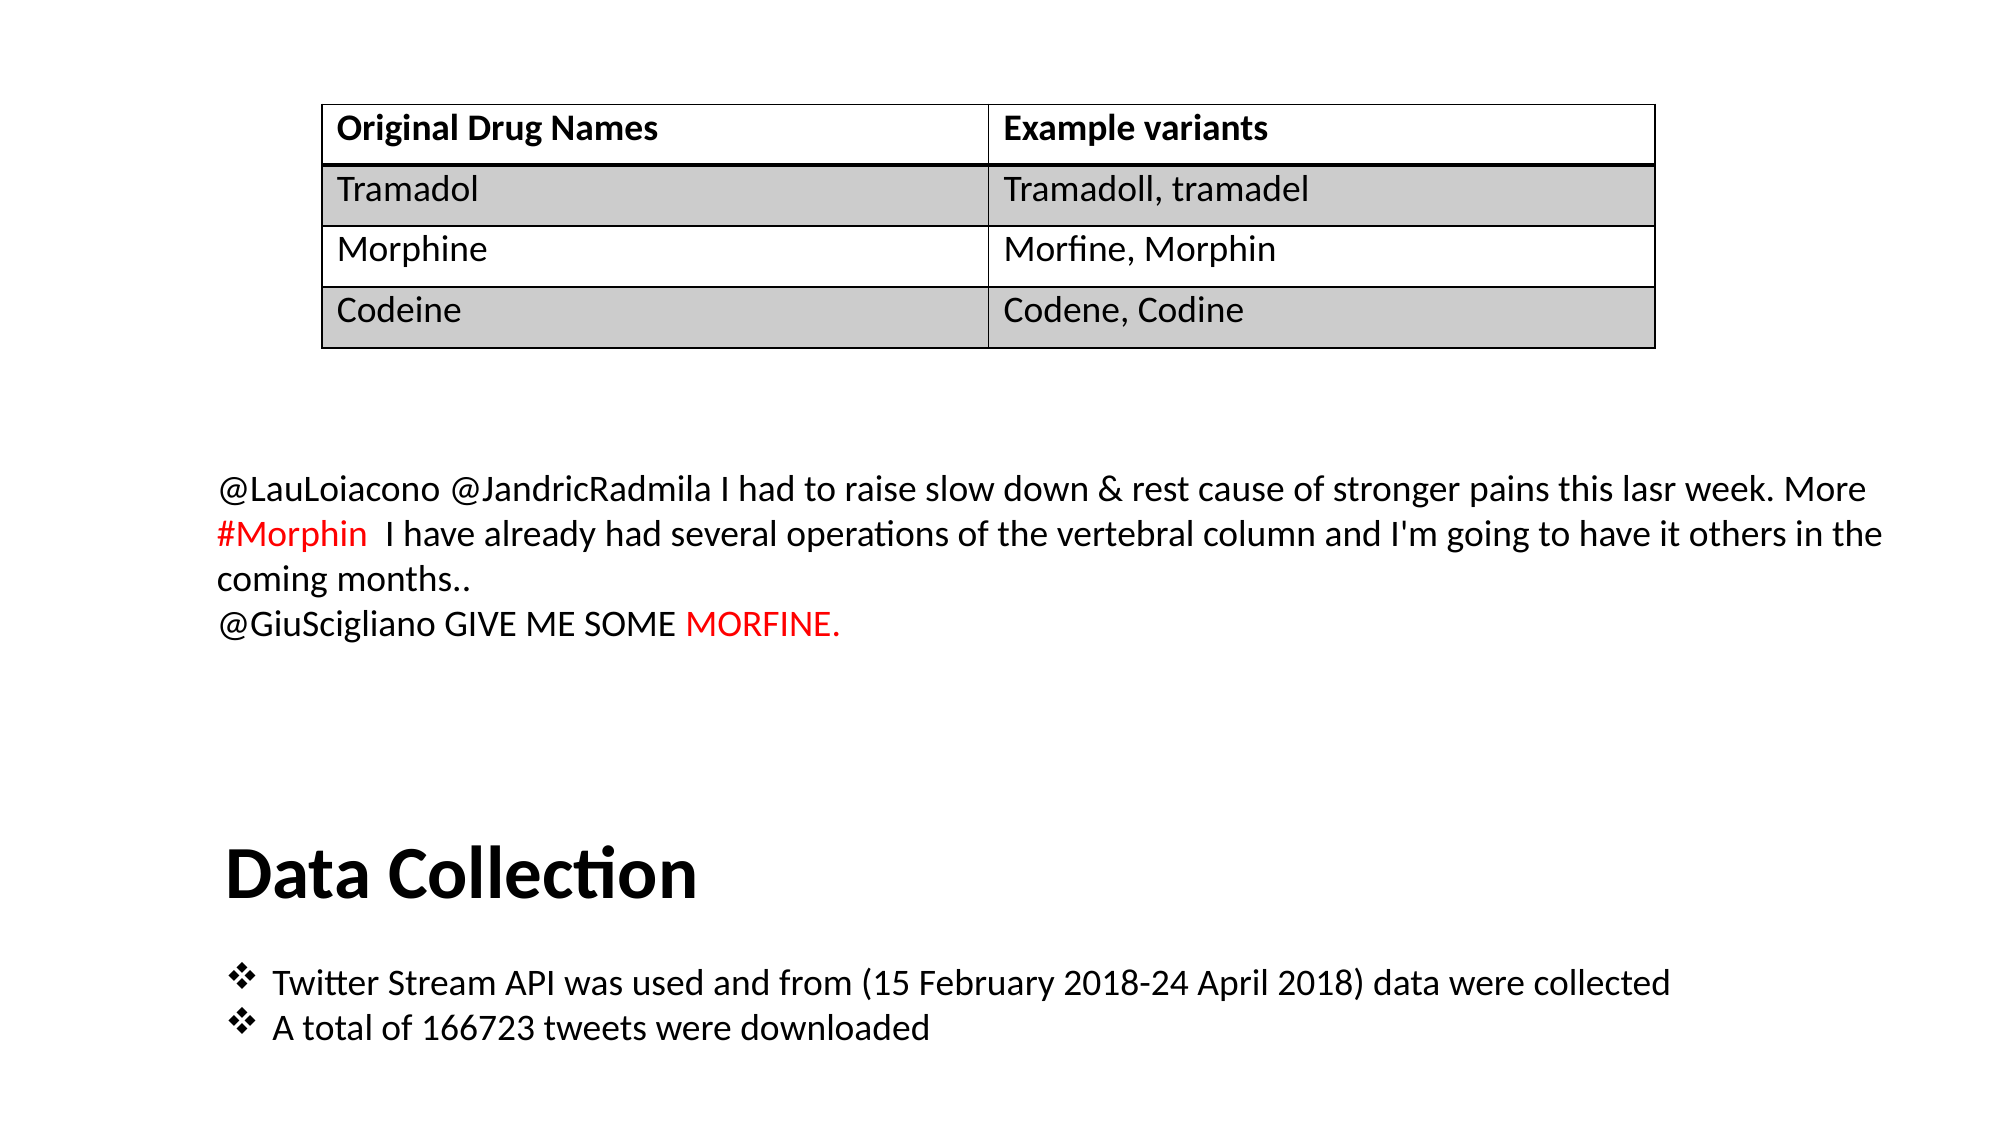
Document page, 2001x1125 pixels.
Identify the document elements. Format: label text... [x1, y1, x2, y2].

table_cell Tramadol [323, 167, 988, 225]
table_cell Morfine, Morphin [989, 227, 1654, 286]
table_cell Tramadoll, tramadel [989, 167, 1654, 225]
table_cell Morphine [323, 227, 988, 286]
table_cell Codene, Codine [989, 288, 1654, 347]
table_header Example variants [989, 105, 1654, 163]
text_box @LauLoiacono @JandricRadmila I had to raise slow down & rest cause of stronger pains this lasr week. More #Morphin I have already had several operations of the vertebral column and I'm going to have it others in the coming months.. @GiuScigliano GIVE ME SOME MORFINE. [202, 456, 1911, 697]
text_box Data Collection Twitter Stream API was used and from (15 February 2018-24 April 2018) data were collected A total of 166723 tweets were downloaded [210, 815, 1688, 1125]
table_header Original Drug Names [323, 105, 988, 163]
table_cell Codeine [323, 288, 988, 347]
